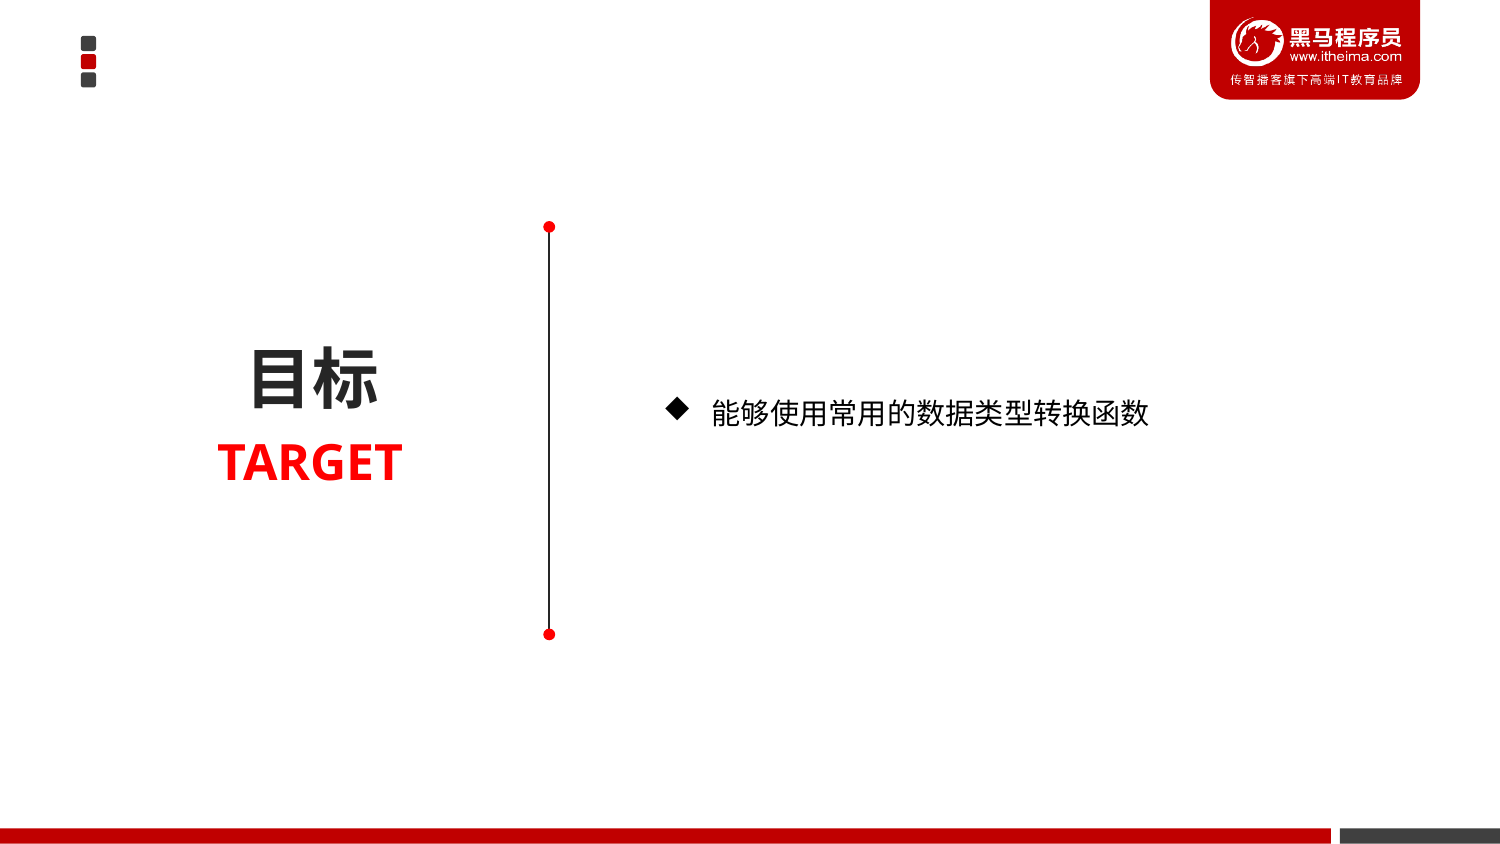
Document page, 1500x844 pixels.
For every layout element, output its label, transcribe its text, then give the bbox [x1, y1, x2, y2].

picture [1212, 8, 1421, 94]
text_box 目标 [171, 315, 454, 449]
text_box TARGET [206, 422, 544, 507]
text_box [541, 219, 558, 234]
text_box 能够使用常用的数据类型转换函数 [648, 352, 1166, 438]
text_box [541, 628, 558, 643]
